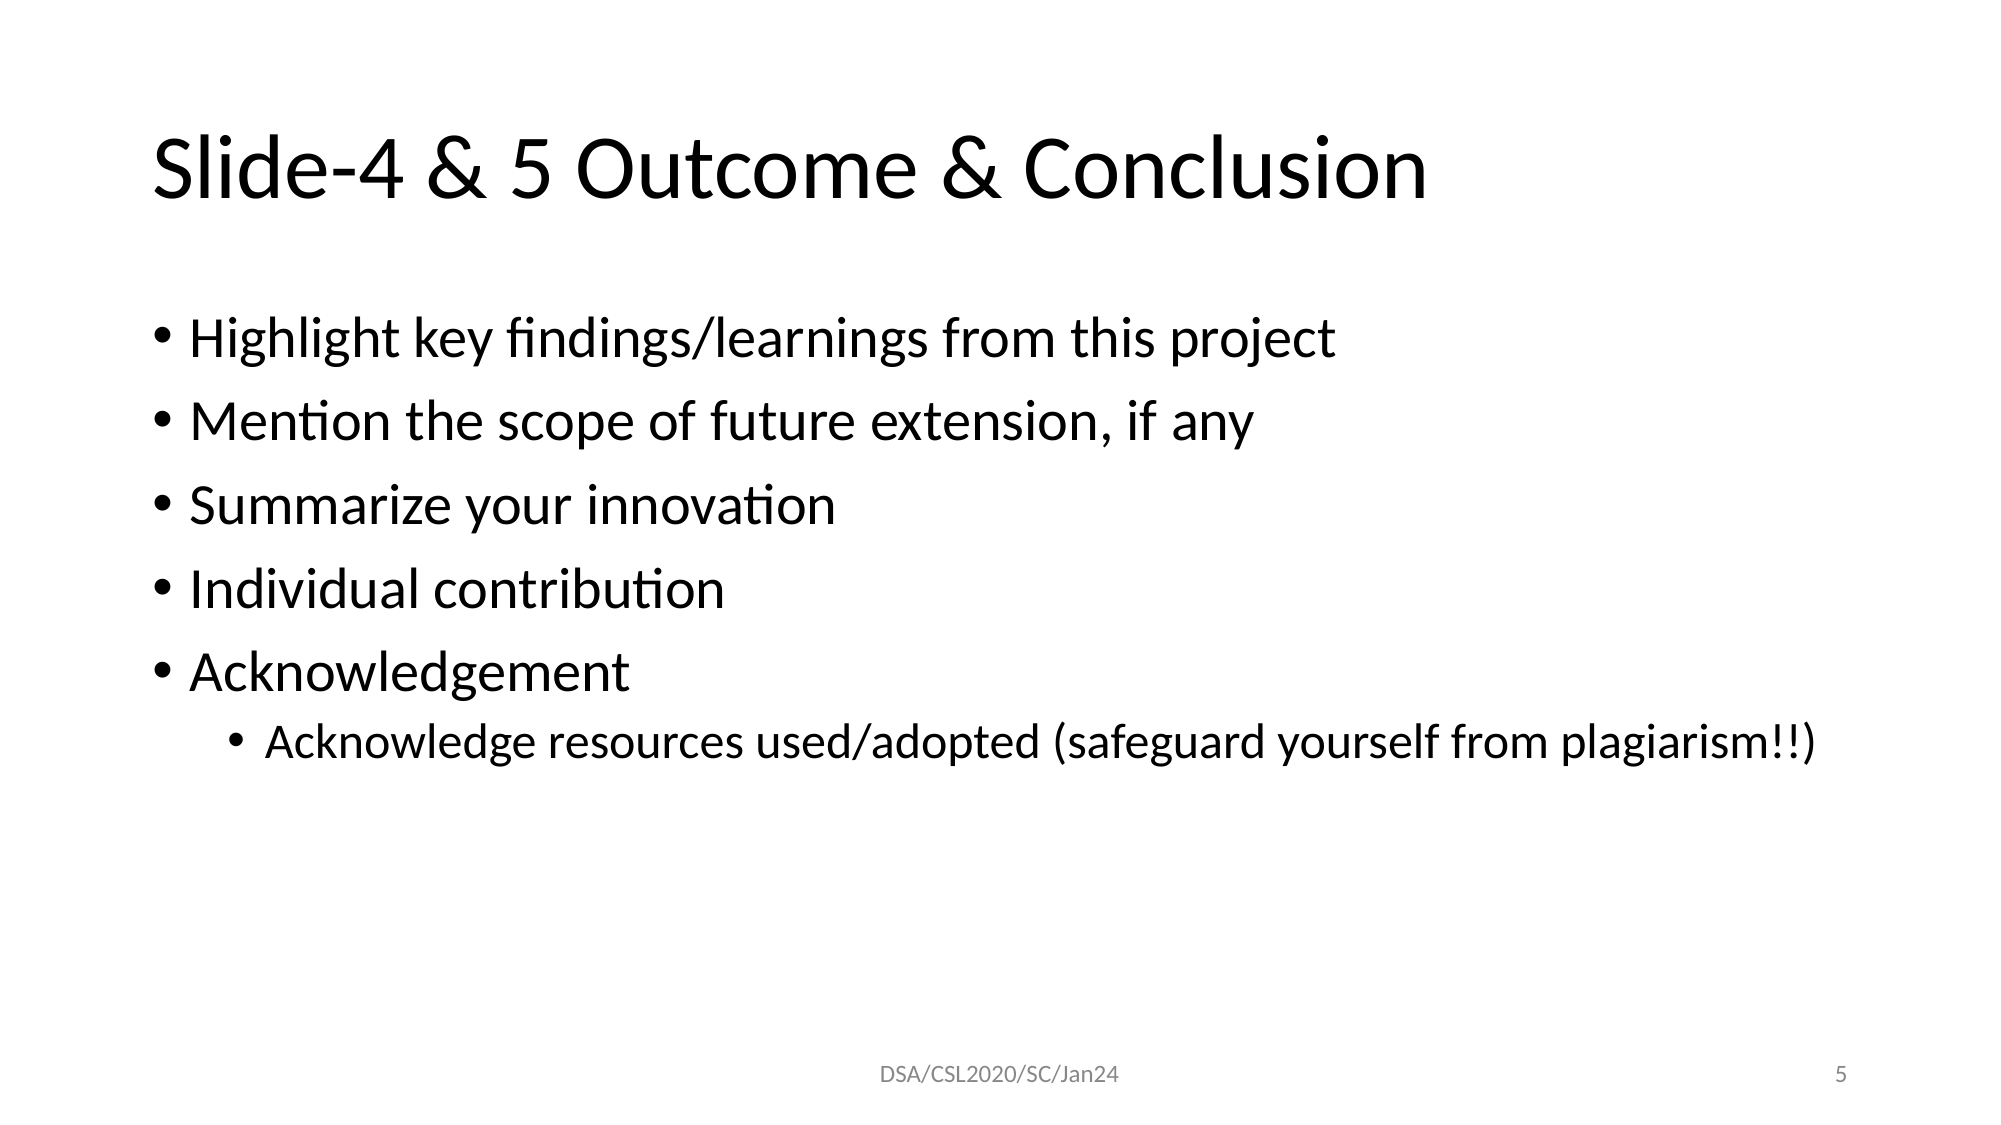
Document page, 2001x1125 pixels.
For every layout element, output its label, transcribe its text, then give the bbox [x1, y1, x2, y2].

footer DSA/CSL2020/SC/Jan24 [662, 1042, 1338, 1103]
title Slide-4 & 5 Outcome & Conclusion [137, 59, 1863, 278]
slide_number 5 [1412, 1042, 1863, 1103]
list Highlight key findings/learnings from this project Mention the scope of future extension, if any Summarize your innovation Individual contribution Acknowledgement Acknowledge resources used/adopted (safeguard yourself from plagiarism!!) [137, 299, 1863, 1014]
